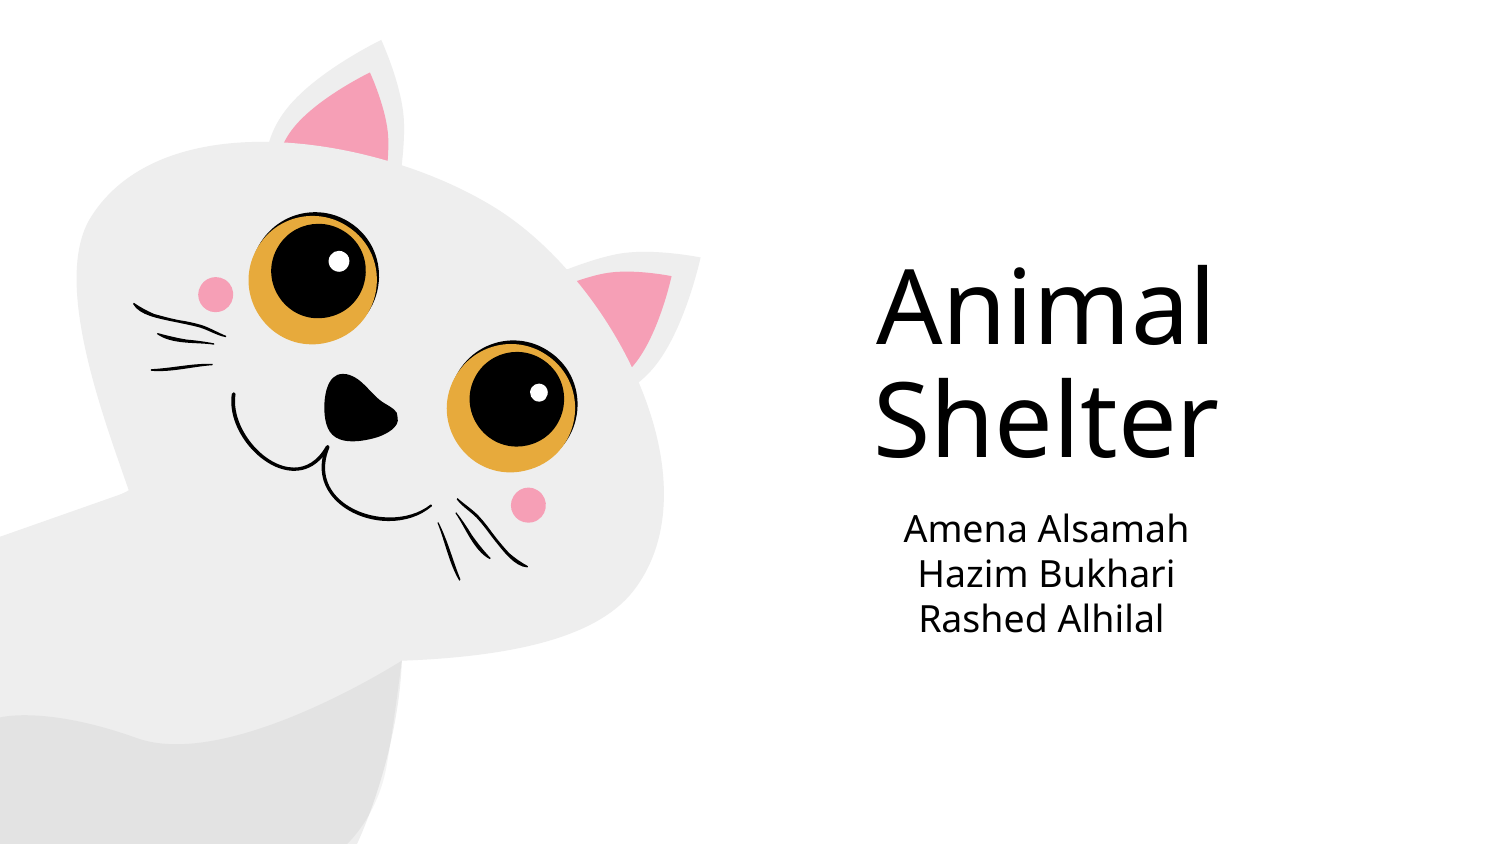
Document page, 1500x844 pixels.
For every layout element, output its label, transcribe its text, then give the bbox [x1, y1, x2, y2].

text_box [0, 39, 716, 844]
subtitle Amena Alsamah Hazim Bukhari Rashed Alhilal [770, 500, 1323, 645]
title Animal Shelter [750, 250, 1344, 485]
